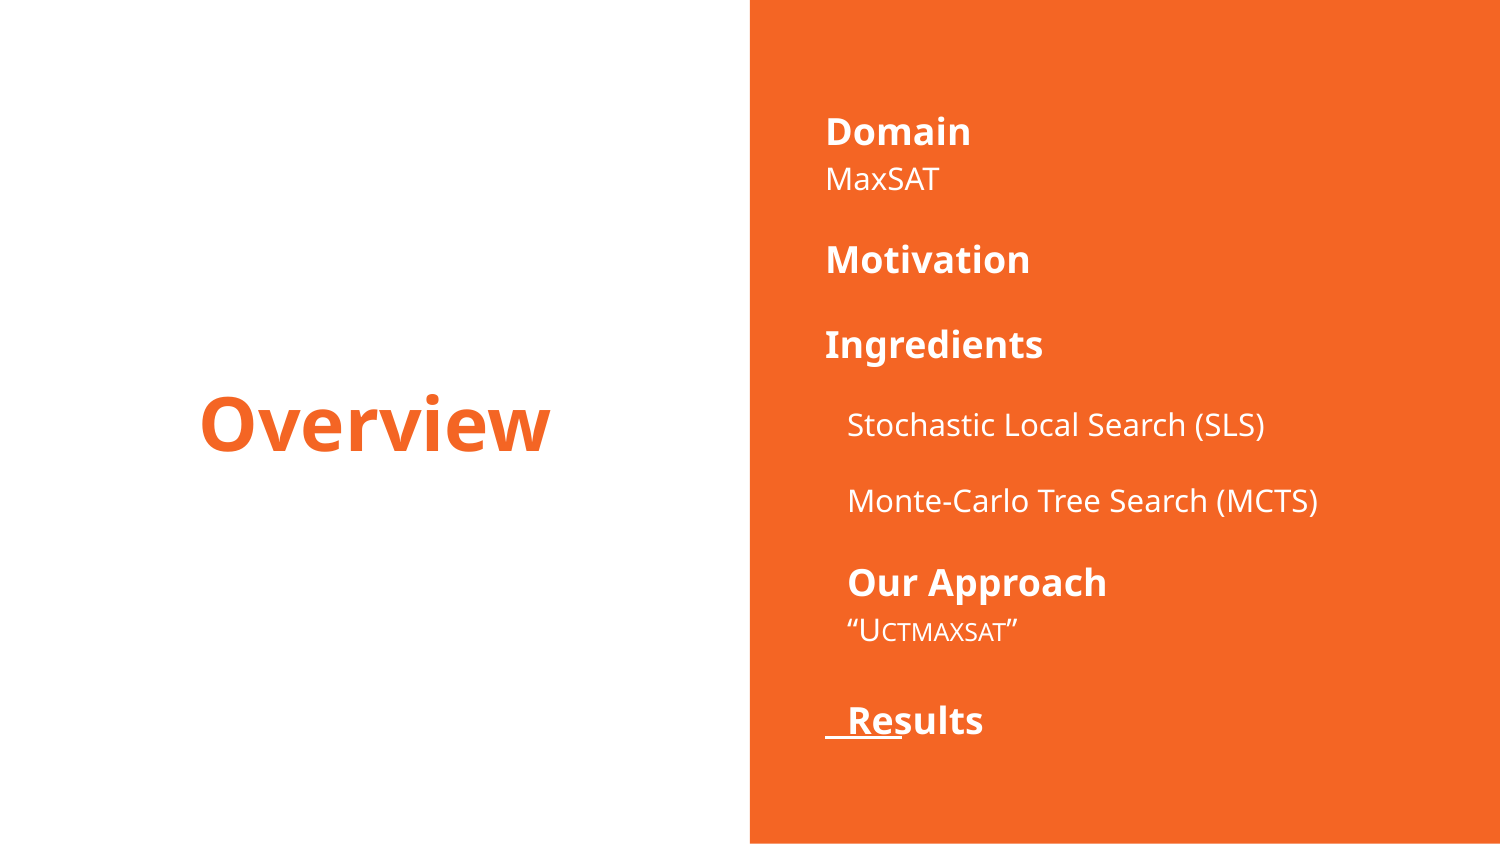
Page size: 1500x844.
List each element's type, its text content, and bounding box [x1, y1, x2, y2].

list Domain MaxSAT Motivation Ingredients Stochastic Local Search (SLS) Monte-Carlo Tree Search (MCTS) Our Approach “UCTMAXSAT” Results [810, 118, 1440, 725]
title Overview [43, 313, 708, 530]
